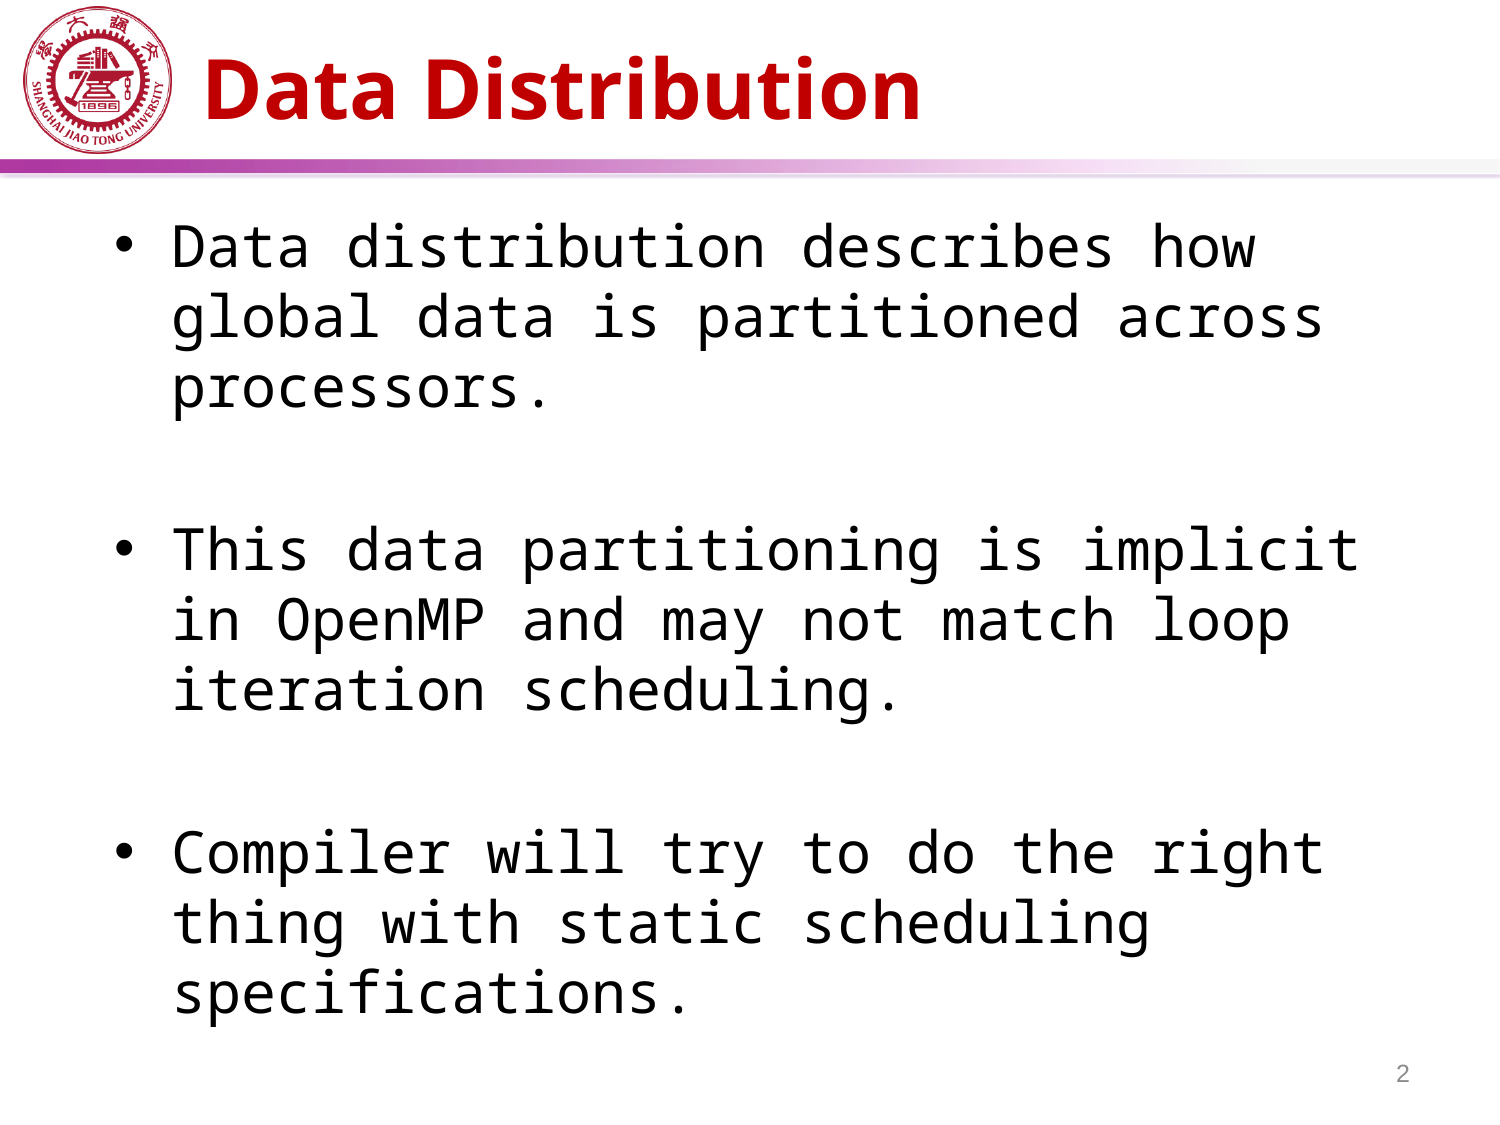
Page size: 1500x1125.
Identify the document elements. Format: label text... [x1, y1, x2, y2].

title Data Distribution [186, 0, 1472, 172]
list Data distribution describes how global data is partitioned across processors. This data partitioning is implicit in OpenMP and may not match loop iteration scheduling. Compiler will try to do the right thing with static scheduling specifications. [99, 201, 1413, 713]
picture [0, 6, 1500, 179]
slide_number 2 [1074, 1042, 1425, 1103]
